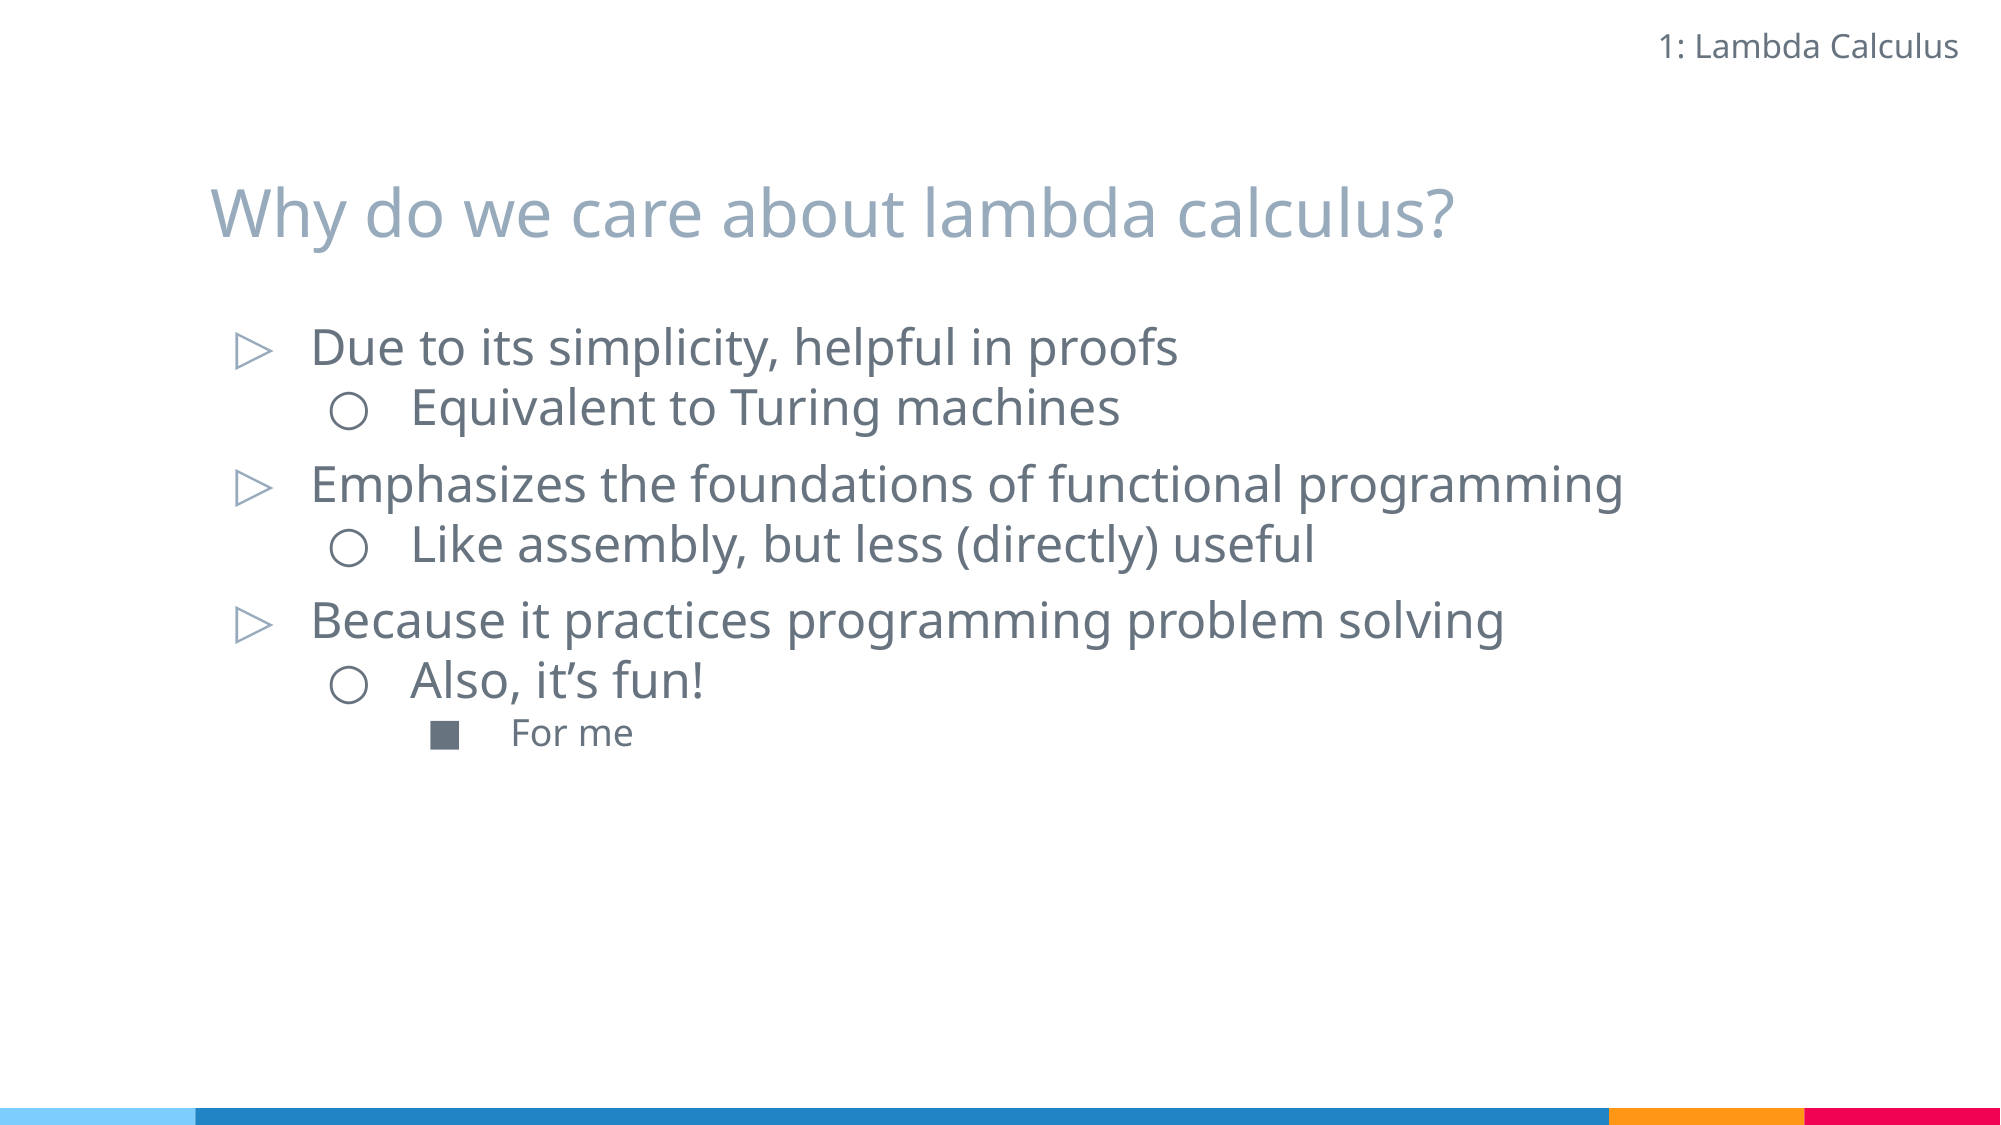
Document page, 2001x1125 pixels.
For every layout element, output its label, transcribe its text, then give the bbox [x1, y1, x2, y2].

list Due to its simplicity, helpful in proofs Equivalent to Turing machines Emphasizes the foundations of functional programming Like assembly, but less (directly) useful Because it practices programming problem solving Also, it’s fun! For me [195, 300, 1693, 1078]
title Why do we care about lambda calculus? [195, 78, 1609, 266]
list 1: Lambda Calculus [1609, 9, 1975, 79]
